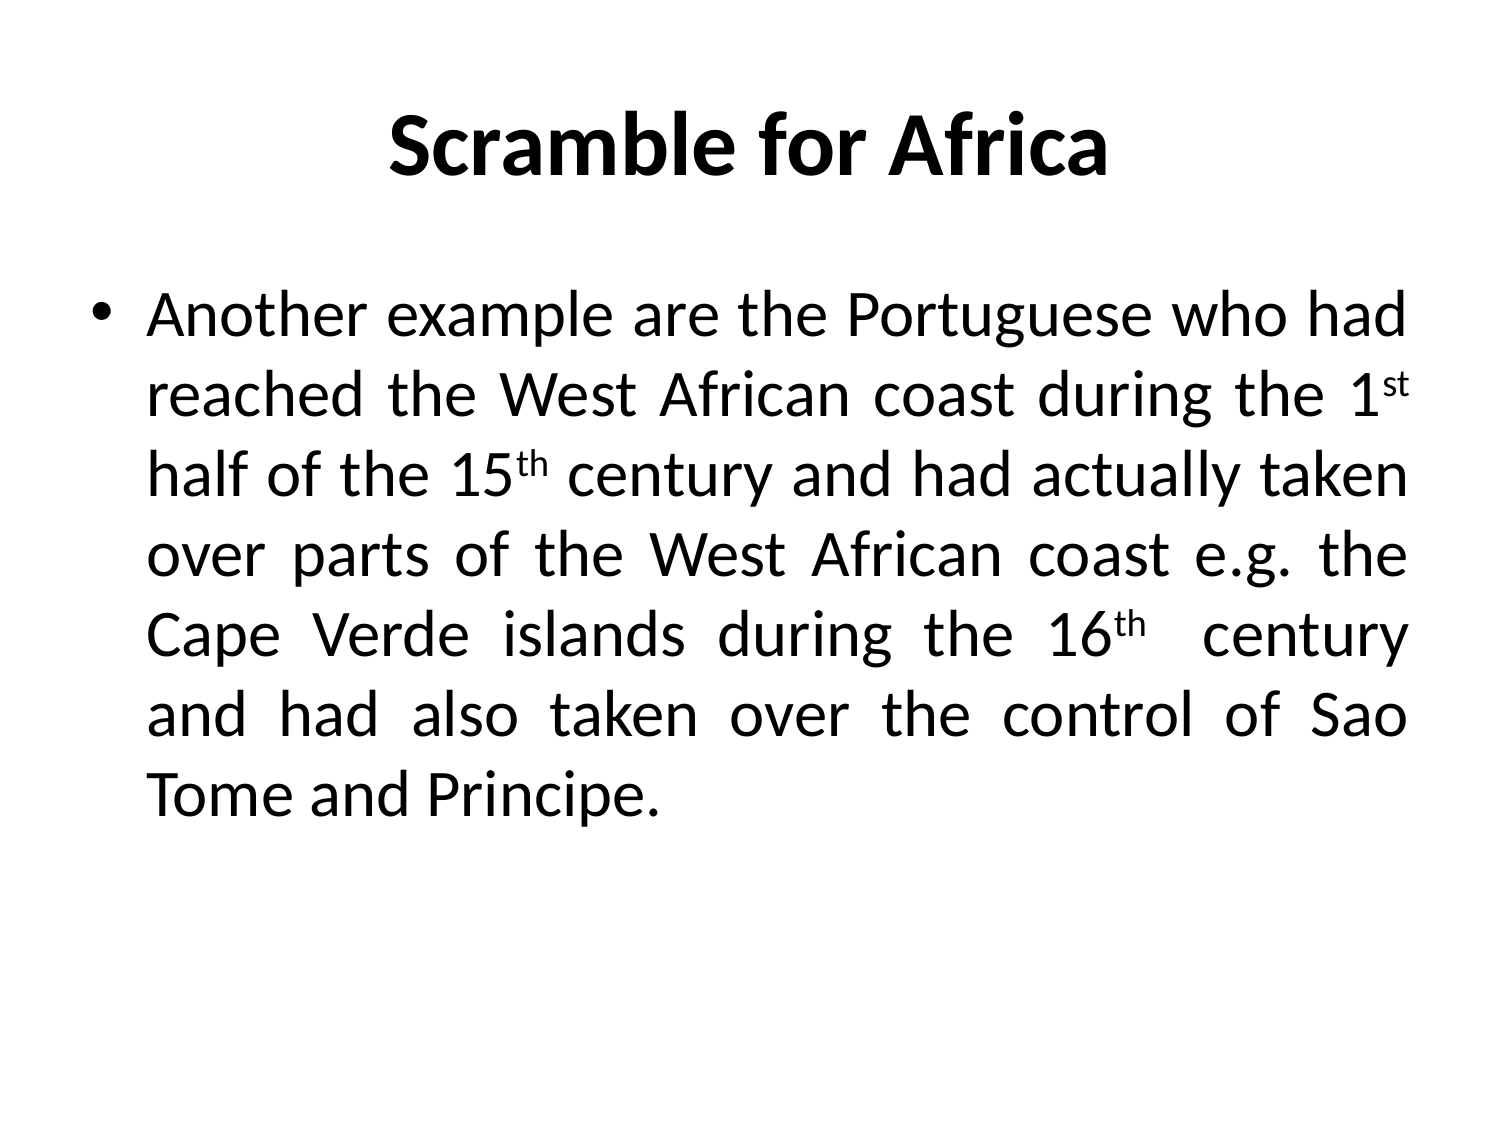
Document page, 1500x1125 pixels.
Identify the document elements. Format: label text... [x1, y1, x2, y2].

title Scramble for Africa [75, 45, 1425, 233]
list Another example are the Portuguese who had reached the West African coast during the 1st half of the 15th century and had actually taken over parts of the West African coast e.g. the Cape Verde islands during the 16th century and had also taken over the control of Sao Tome and Principe. [75, 262, 1425, 1005]
